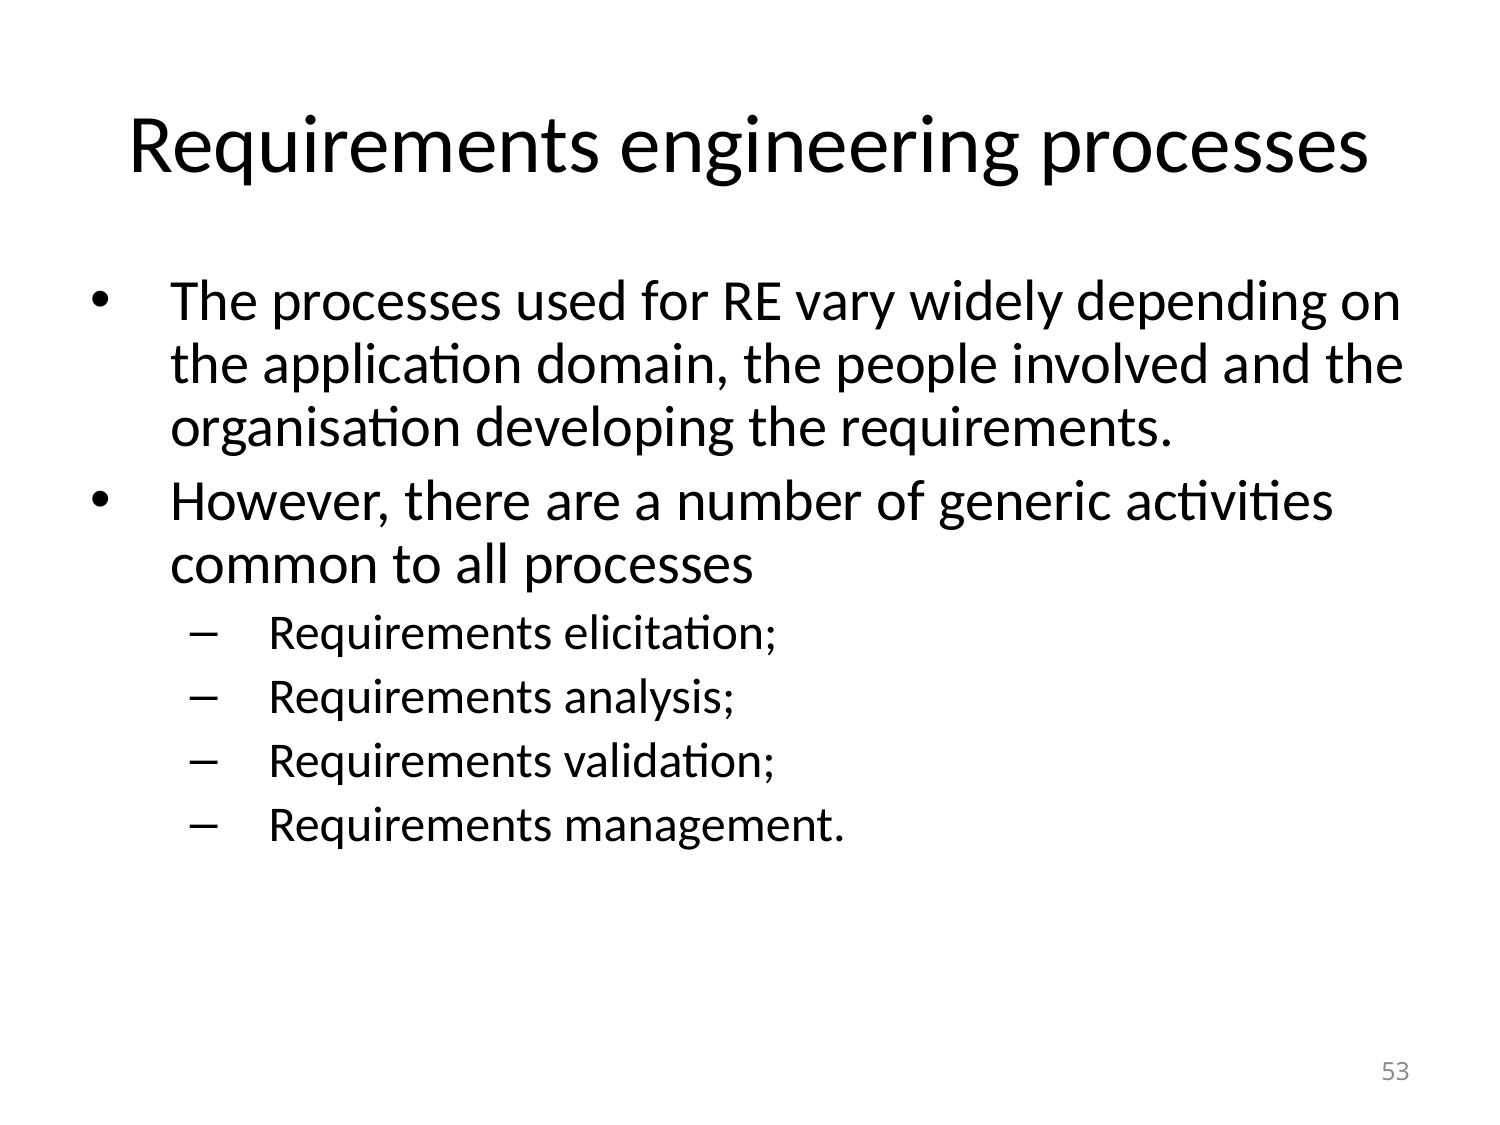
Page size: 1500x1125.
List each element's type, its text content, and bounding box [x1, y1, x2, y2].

title Requirements engineering processes [75, 45, 1425, 233]
slide_number 53 [1074, 1042, 1425, 1103]
list The processes used for RE vary widely depending on the application domain, the people involved and the organisation developing the requirements. However, there are a number of generic activities common to all processes Requirements elicitation; Requirements analysis; Requirements validation; Requirements management. [75, 262, 1425, 1005]
